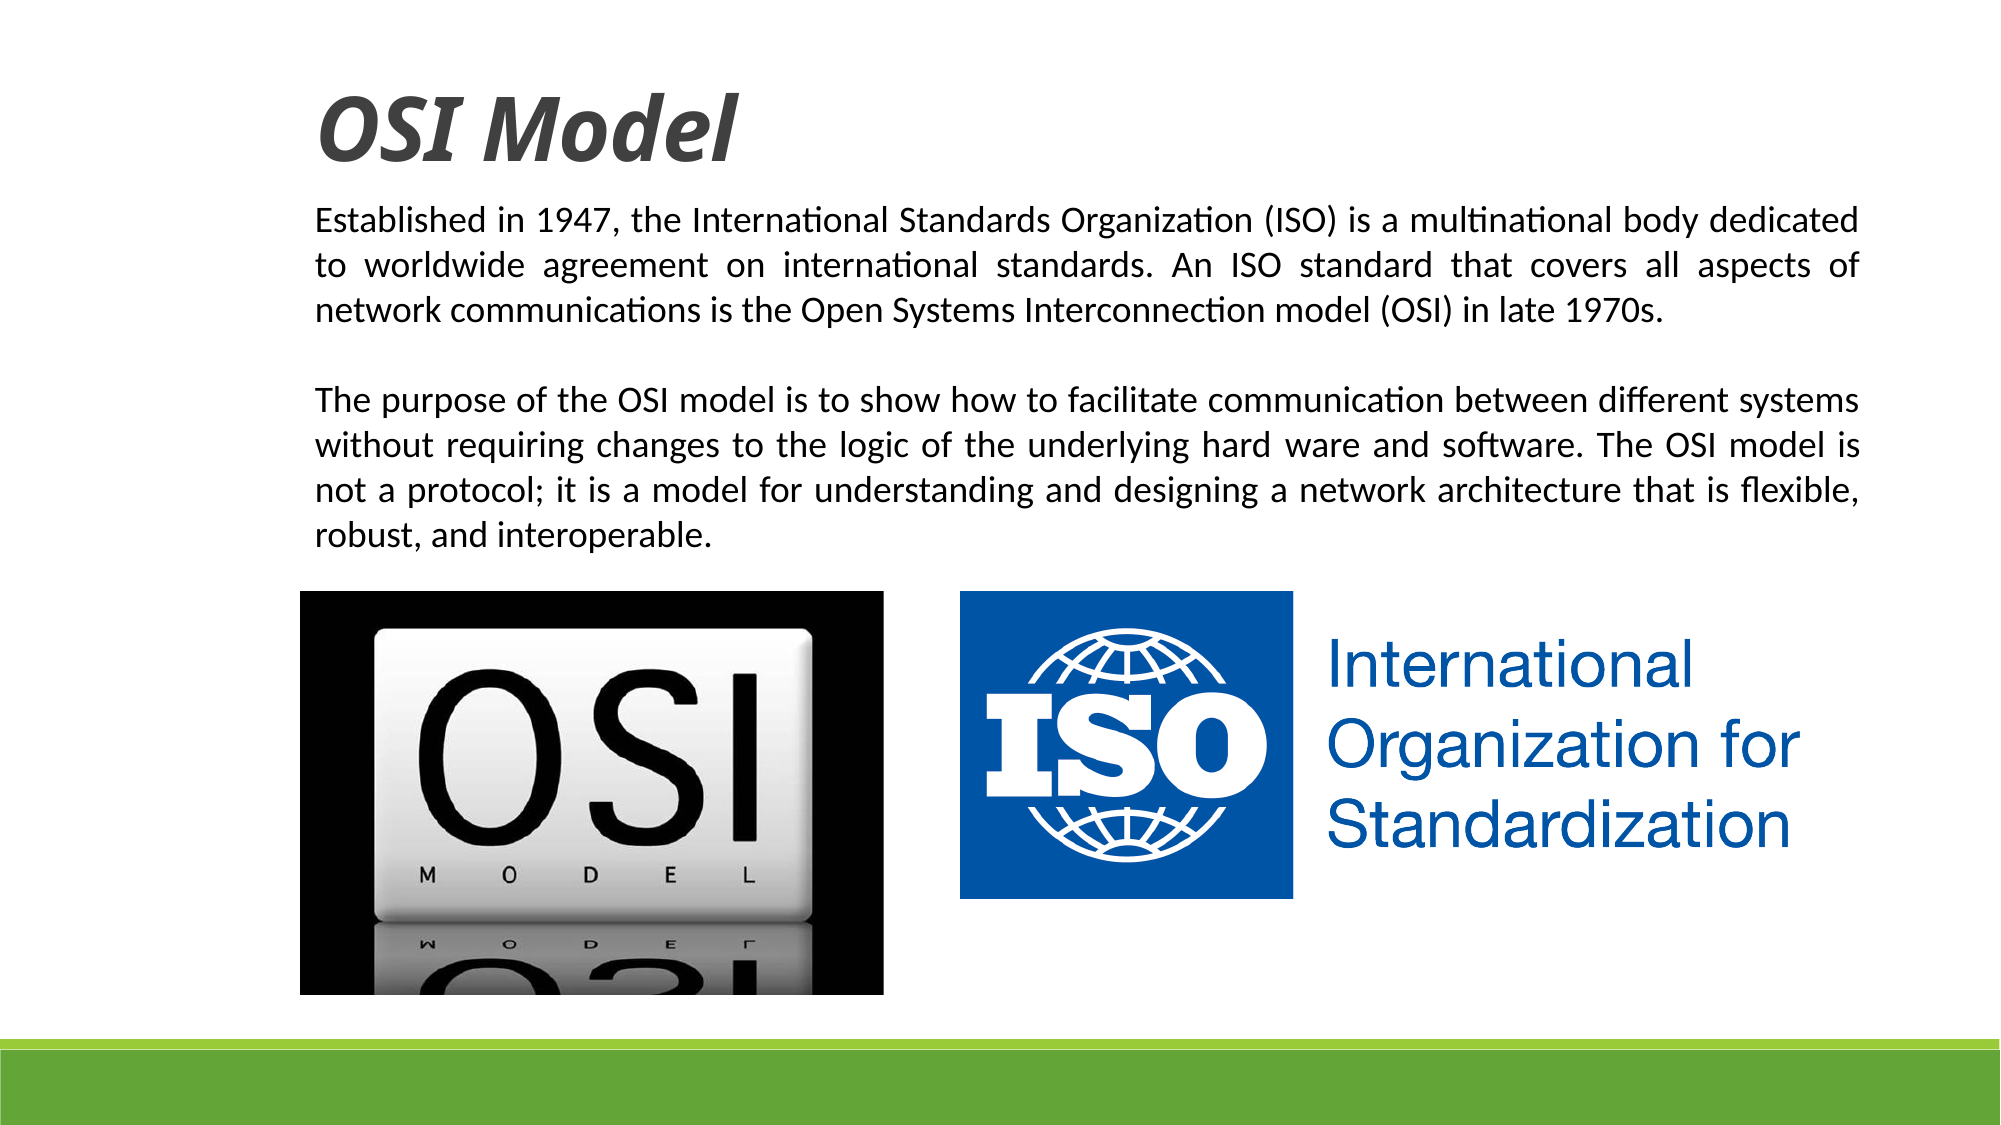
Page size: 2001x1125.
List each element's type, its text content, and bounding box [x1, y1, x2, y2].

picture [299, 591, 885, 996]
picture [959, 590, 1801, 900]
text_box OSI Model [299, 59, 1950, 188]
text_box Established in 1947, the International Standards Organization (ISO) is a multinational body dedicated to worldwide agreement on international standards. An ISO standard that covers all aspects of network communications is the Open Systems Interconnection model (OSI) in late 1970s. The purpose of the OSI model is to show how to facilitate communication between different systems without requiring changes to the logic of the underlying hard­ ware and software. The OSI model is not a protocol; it is a model for understanding and designing a network architecture that is flexible, robust, and interoperable. [299, 187, 1877, 1125]
